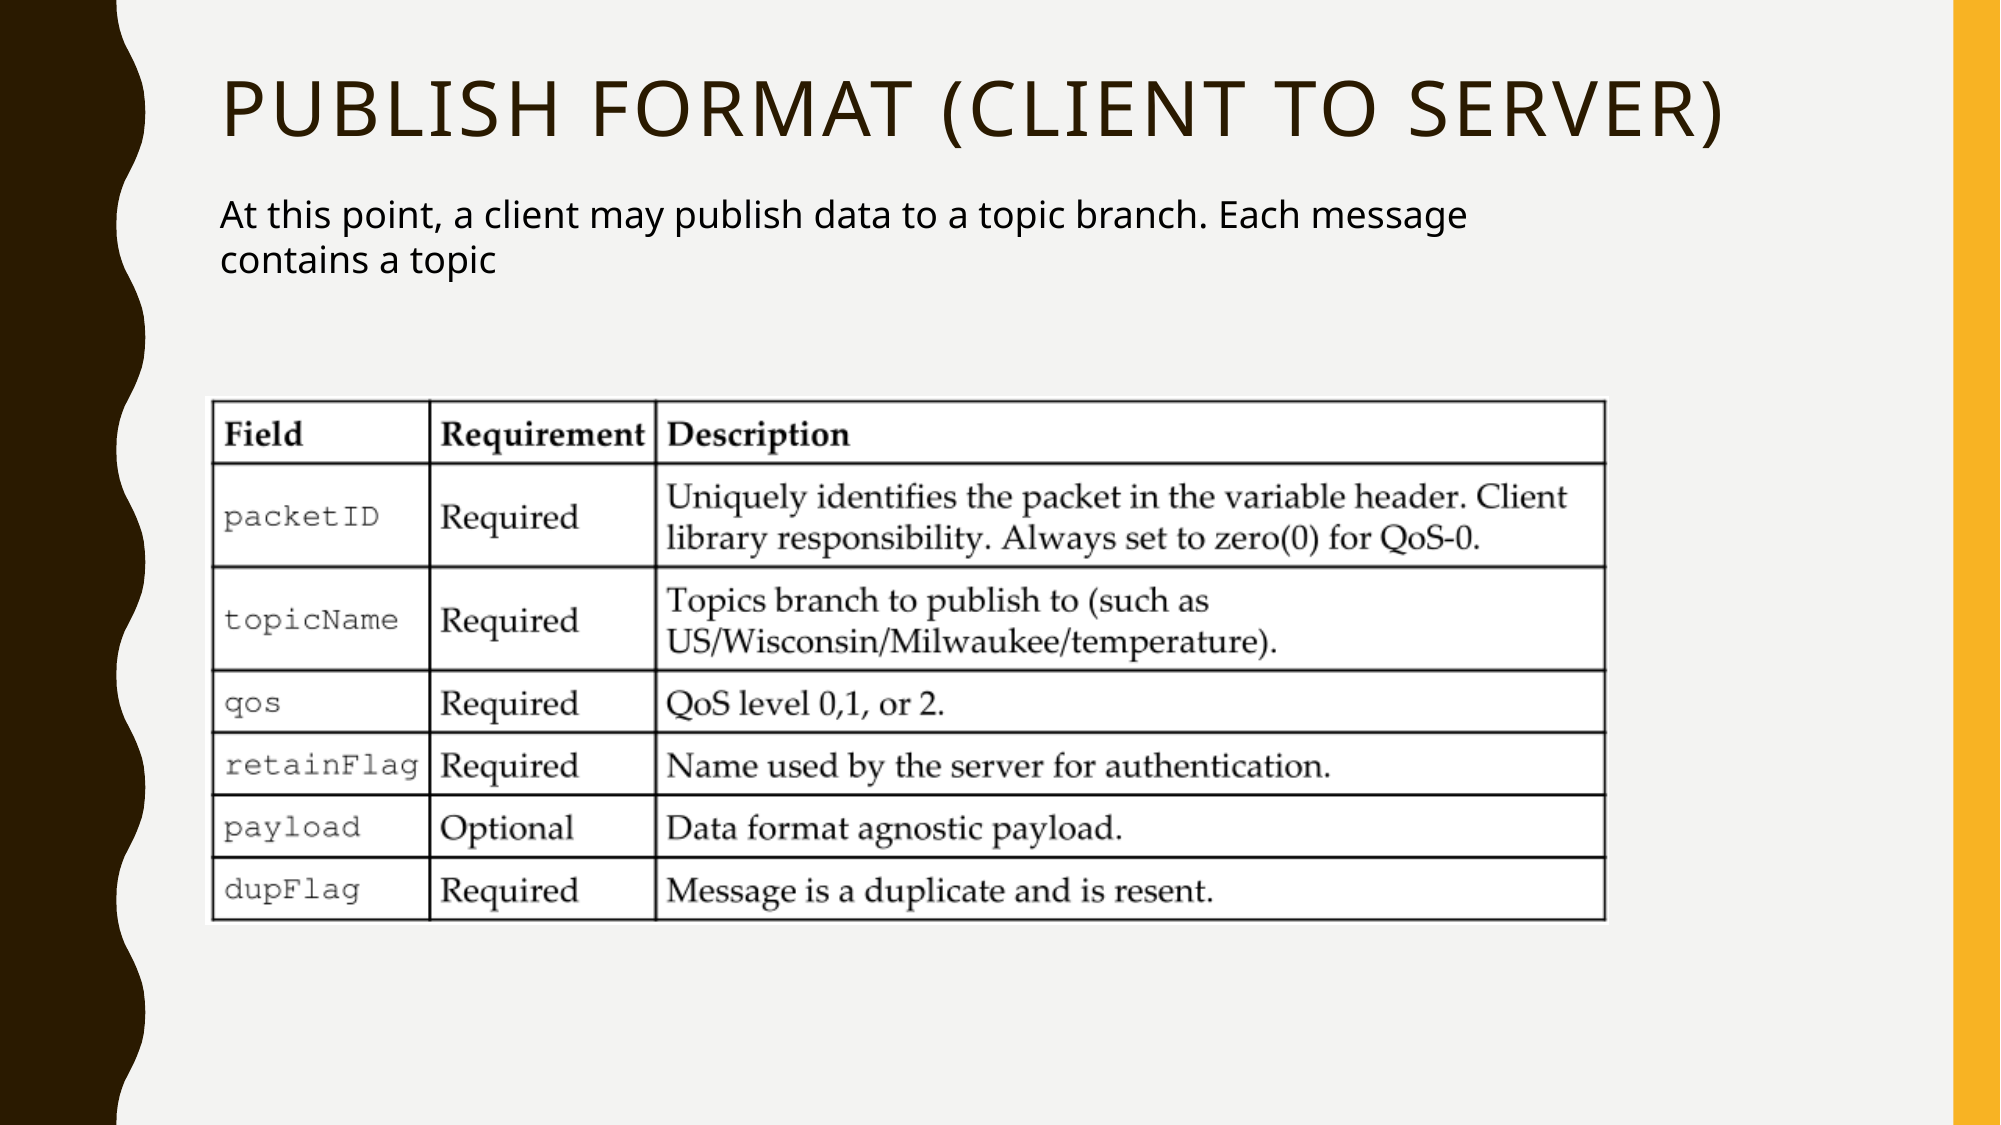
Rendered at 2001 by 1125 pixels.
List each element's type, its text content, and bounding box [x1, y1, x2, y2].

title PUBLISH format (client to server) [205, 62, 1875, 161]
text_box At this point, a client may publish data to a topic branch. Each message contains a topic [205, 183, 1609, 289]
picture [205, 396, 1609, 925]
